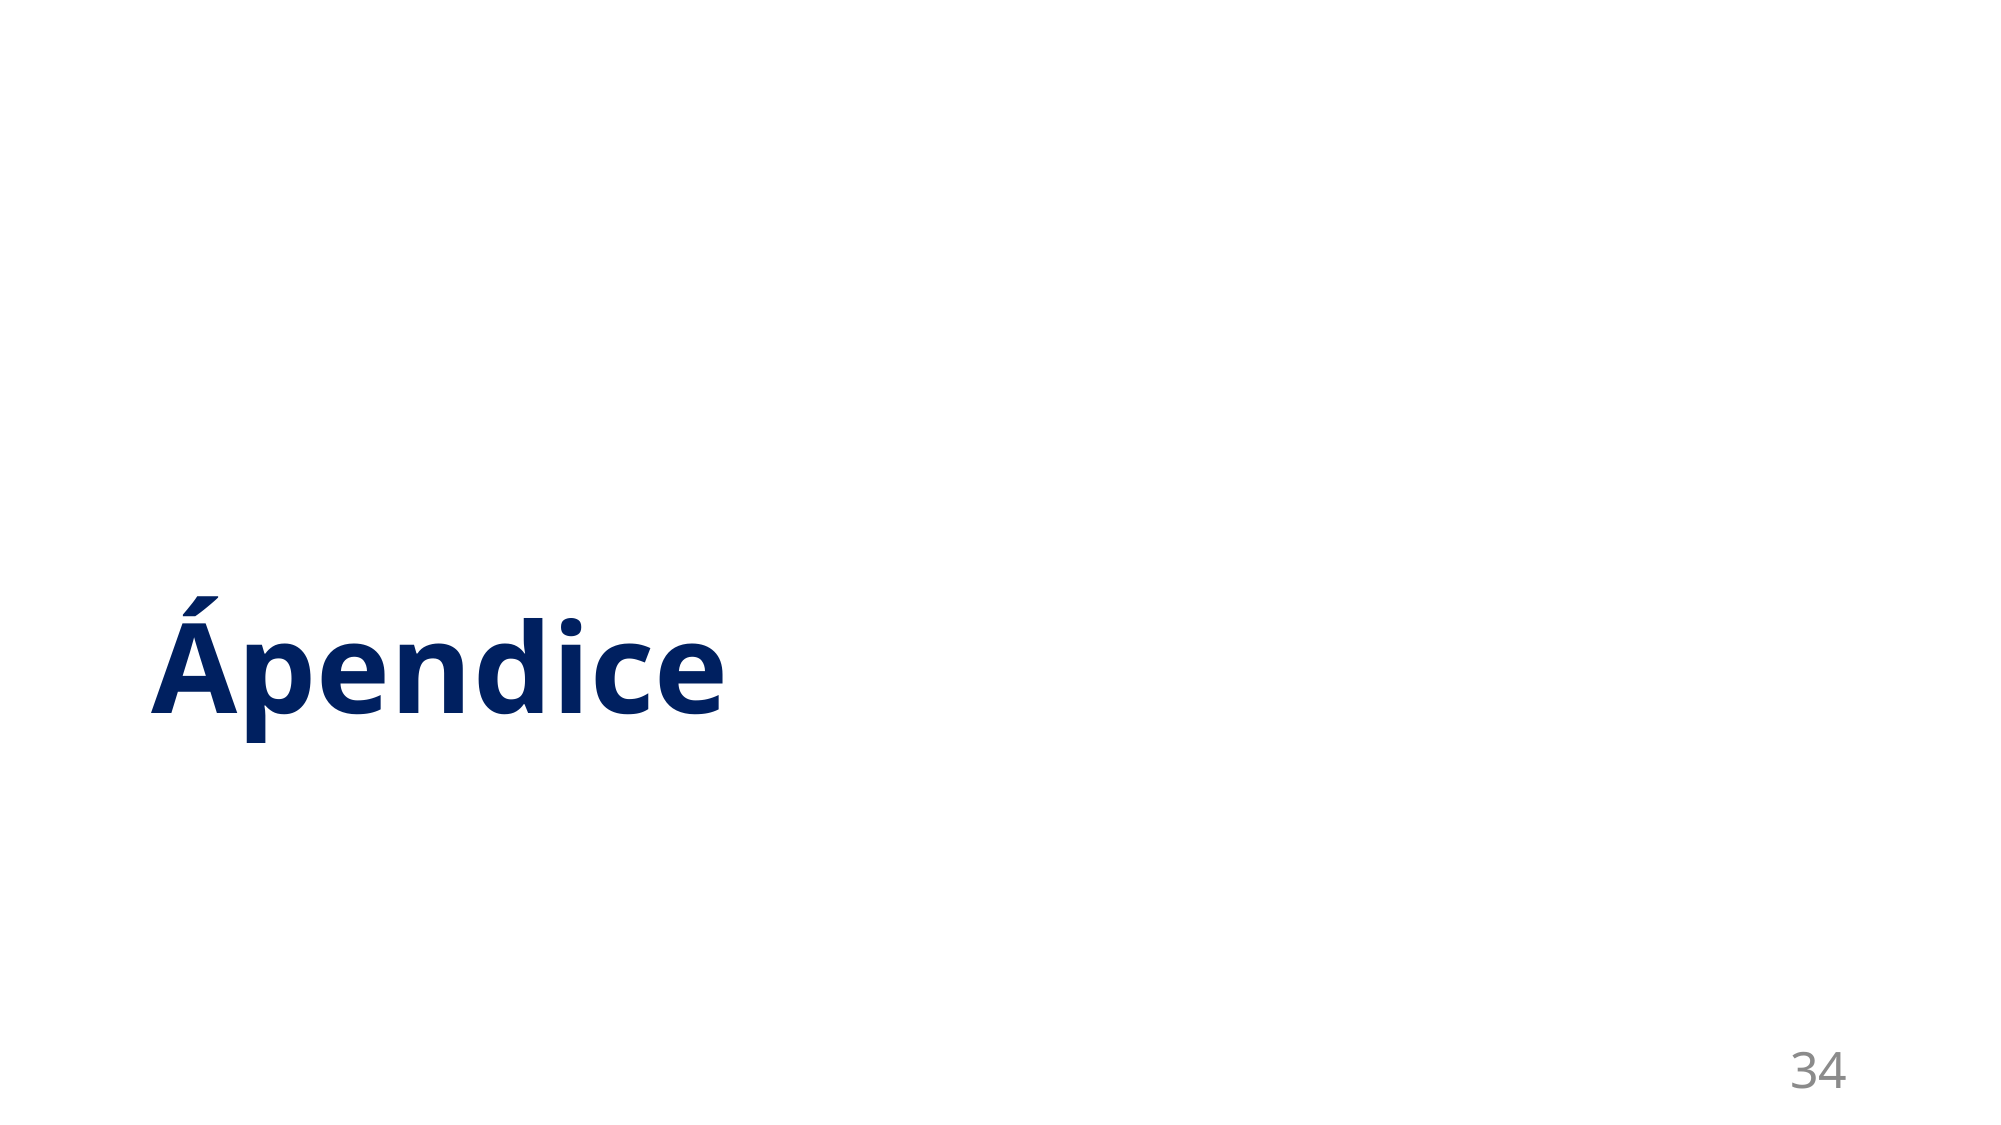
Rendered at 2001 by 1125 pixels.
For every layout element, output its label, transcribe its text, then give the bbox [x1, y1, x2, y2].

title Ápendice [136, 280, 1862, 749]
slide_number 34 [1412, 1042, 1863, 1103]
